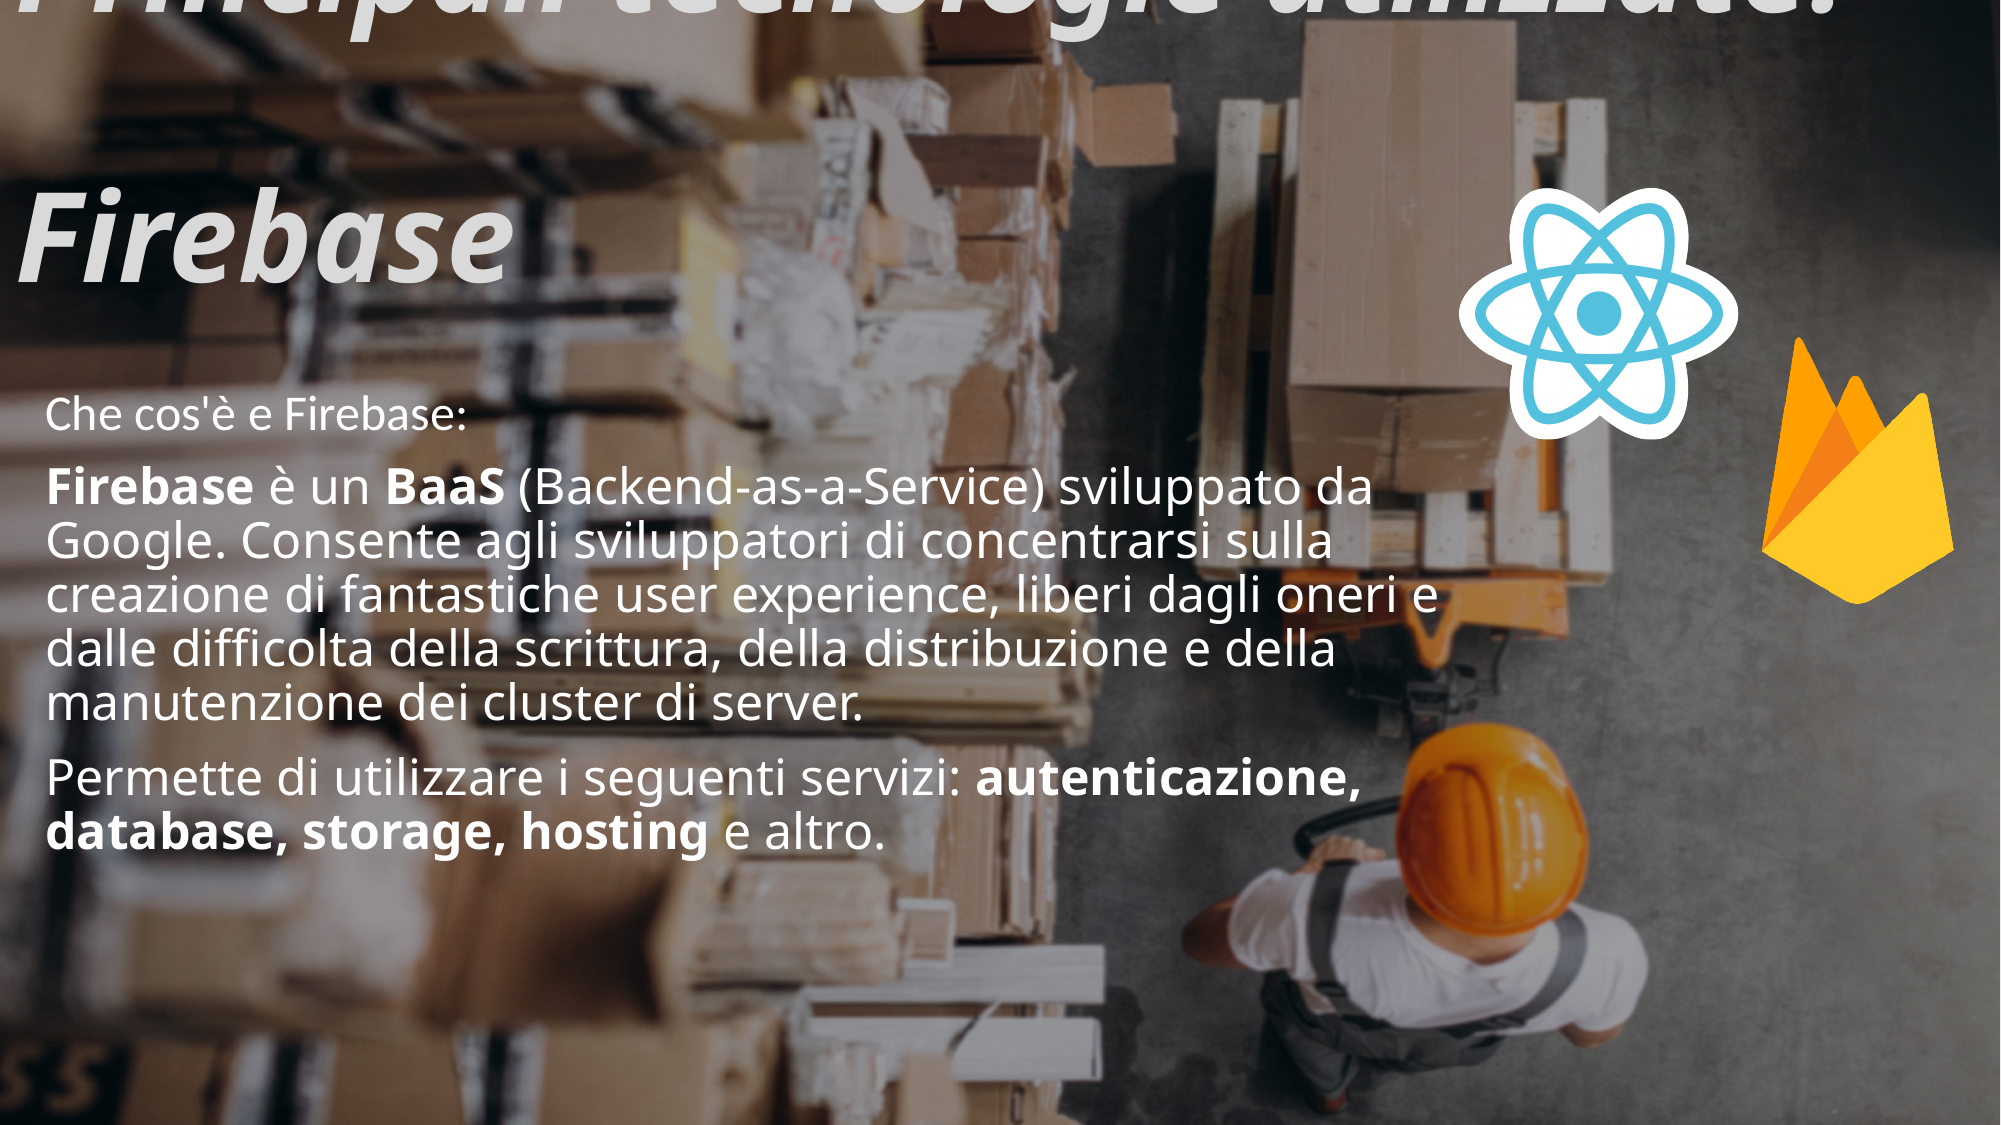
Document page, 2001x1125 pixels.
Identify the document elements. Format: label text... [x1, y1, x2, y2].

title Principali tecnologie utilizzate: Firebase [0, 0, 1864, 317]
subtitle Che cos'è e Firebase: Firebase è un BaaS (Backend-as-a-Service) sviluppato da Google. Consente agli sviluppatori di concentrarsi sulla creazione di fantastiche user experience, liberi dagli oneri e dalle difficolta della scrittura, della distribuzione e della manutenzione dei cluster di server. Permette di utilizzare i seguenti servizi: autenticazione, database, storage, hosting e altro. [30, 379, 1574, 1064]
picture [0, 0, 2001, 1125]
